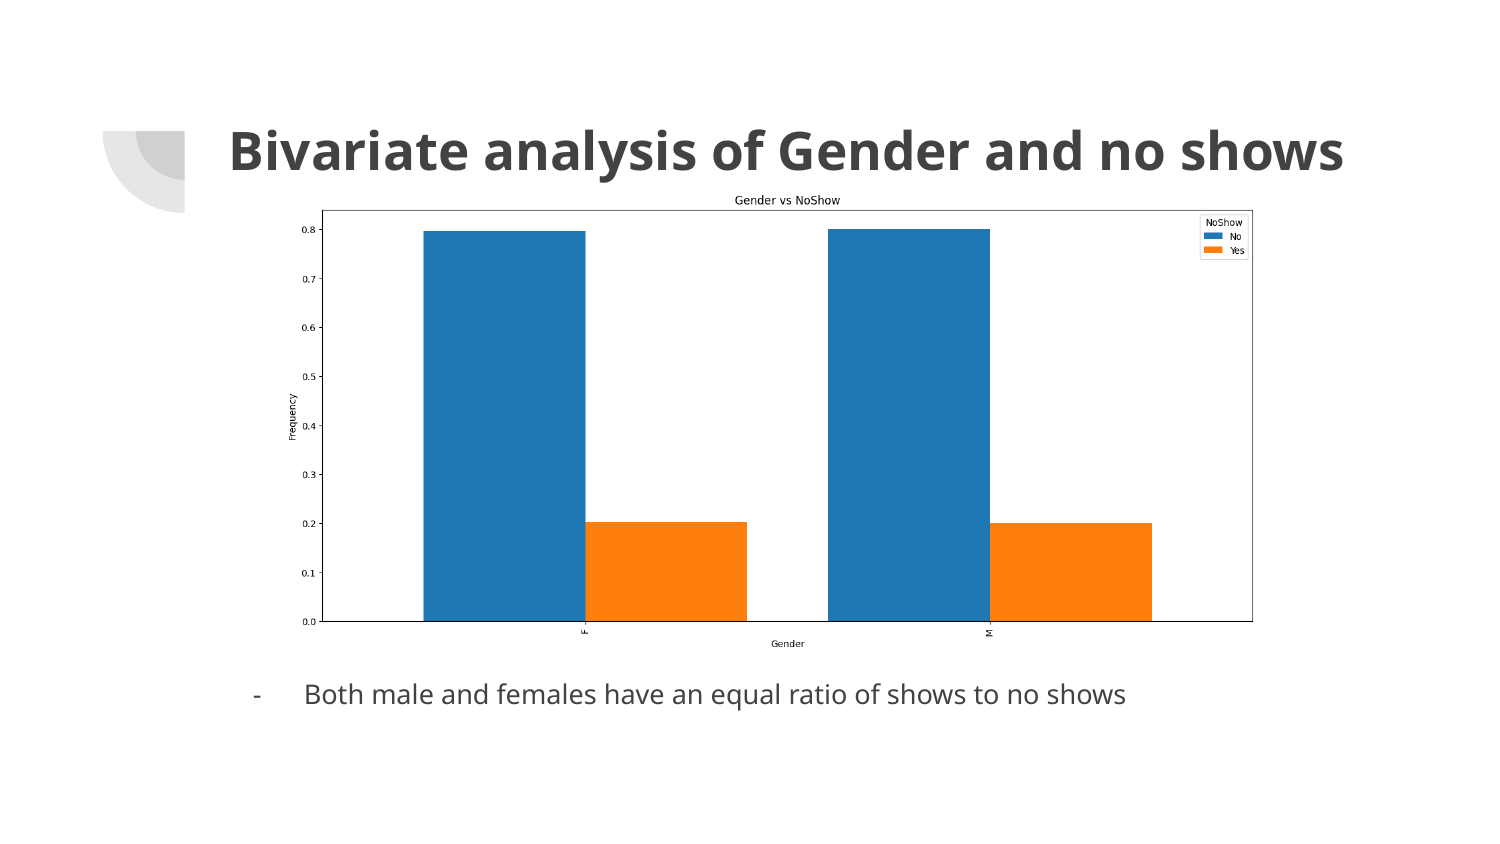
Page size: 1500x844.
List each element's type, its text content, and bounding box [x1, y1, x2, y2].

picture [281, 188, 1260, 656]
title Bivariate analysis of Gender and no shows [213, 98, 1368, 263]
list Both male and females have an equal ratio of shows to no shows [213, 654, 1368, 744]
